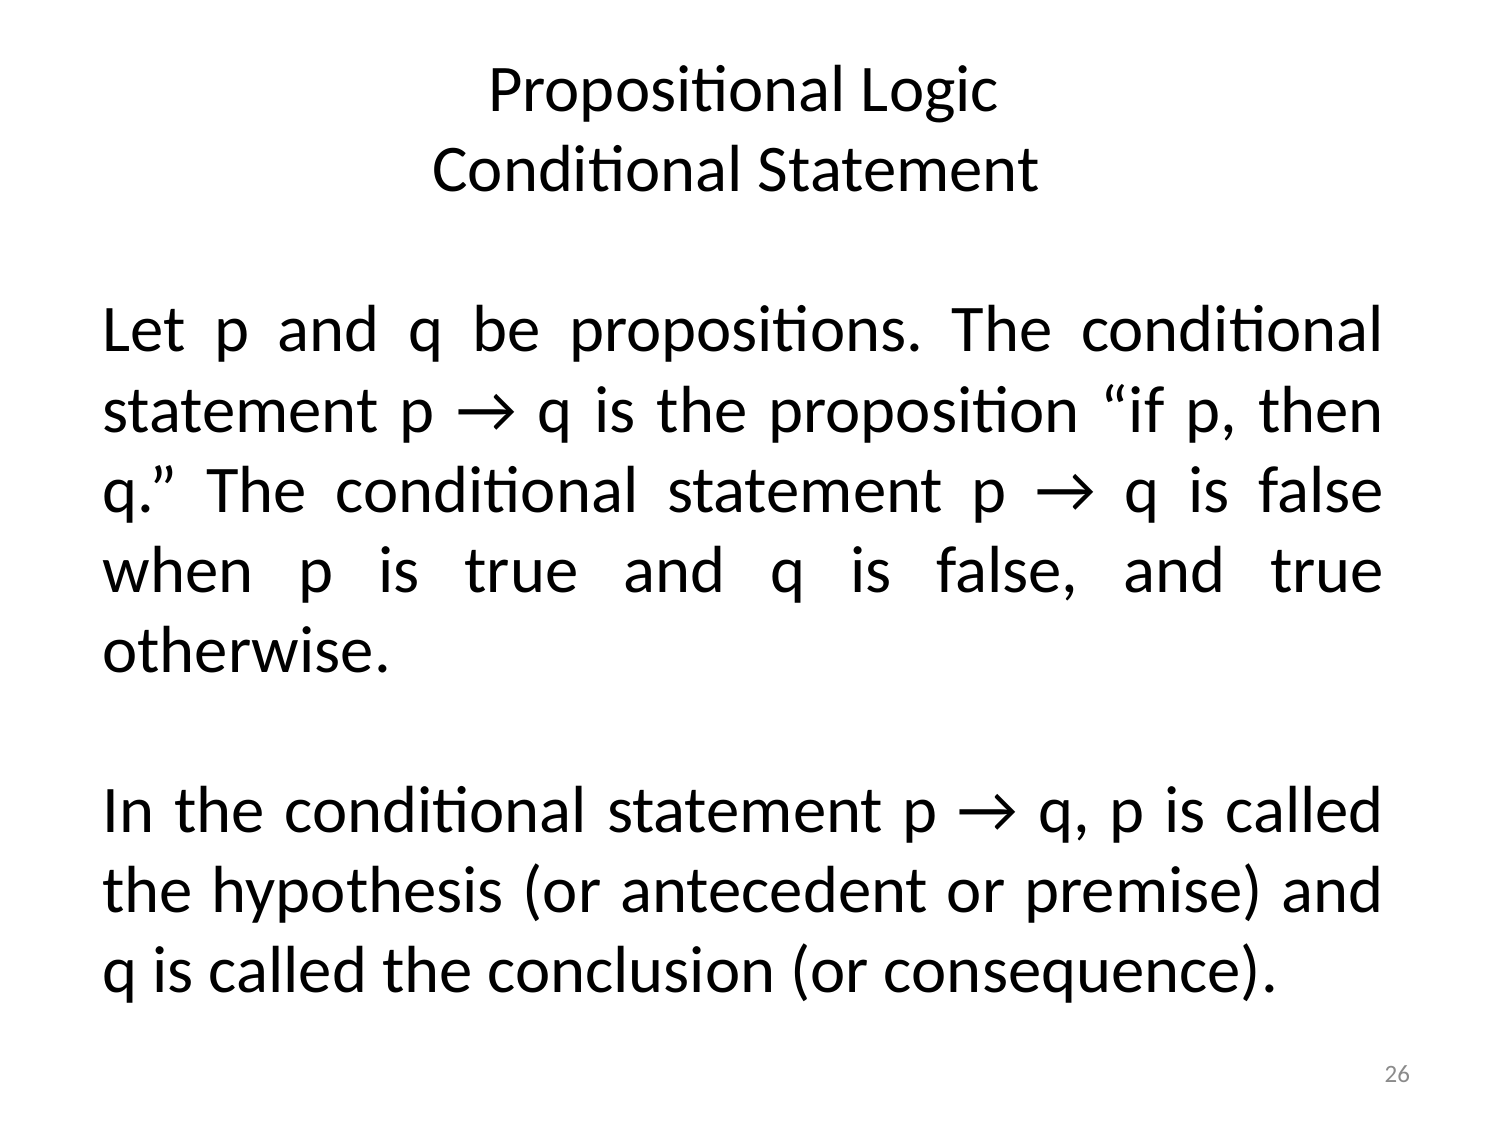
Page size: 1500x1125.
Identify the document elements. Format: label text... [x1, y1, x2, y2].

slide_number 26 [1074, 1042, 1425, 1103]
text_box Propositional Logic Conditional Statement Let p and q be propositions. The conditional statement p → q is the proposition “if p, then q.” The conditional statement p → q is false when p is true and q is false, and true otherwise. In the conditional statement p → q, p is called the hypothesis (or antecedent or premise) and q is called the conclusion (or consequence). [87, 37, 1400, 1088]
